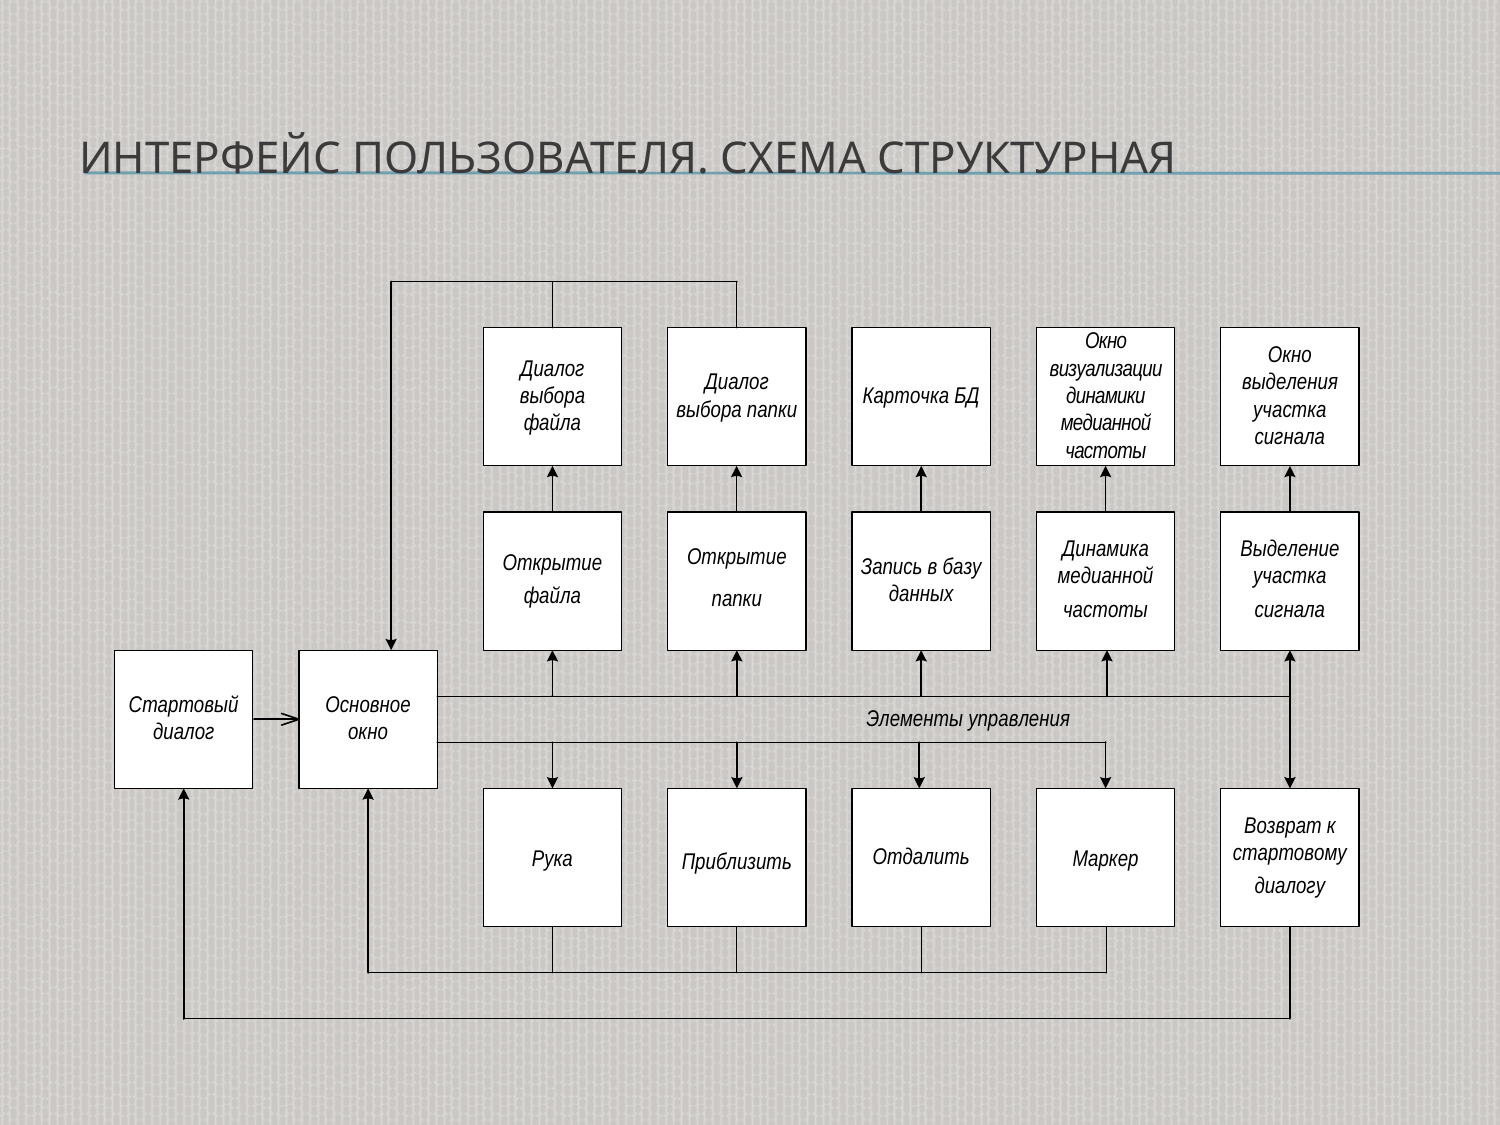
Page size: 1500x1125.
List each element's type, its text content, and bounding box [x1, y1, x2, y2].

title Интерфейс пользователя. Схема структурная [64, 91, 1475, 222]
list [111, 278, 1362, 1022]
